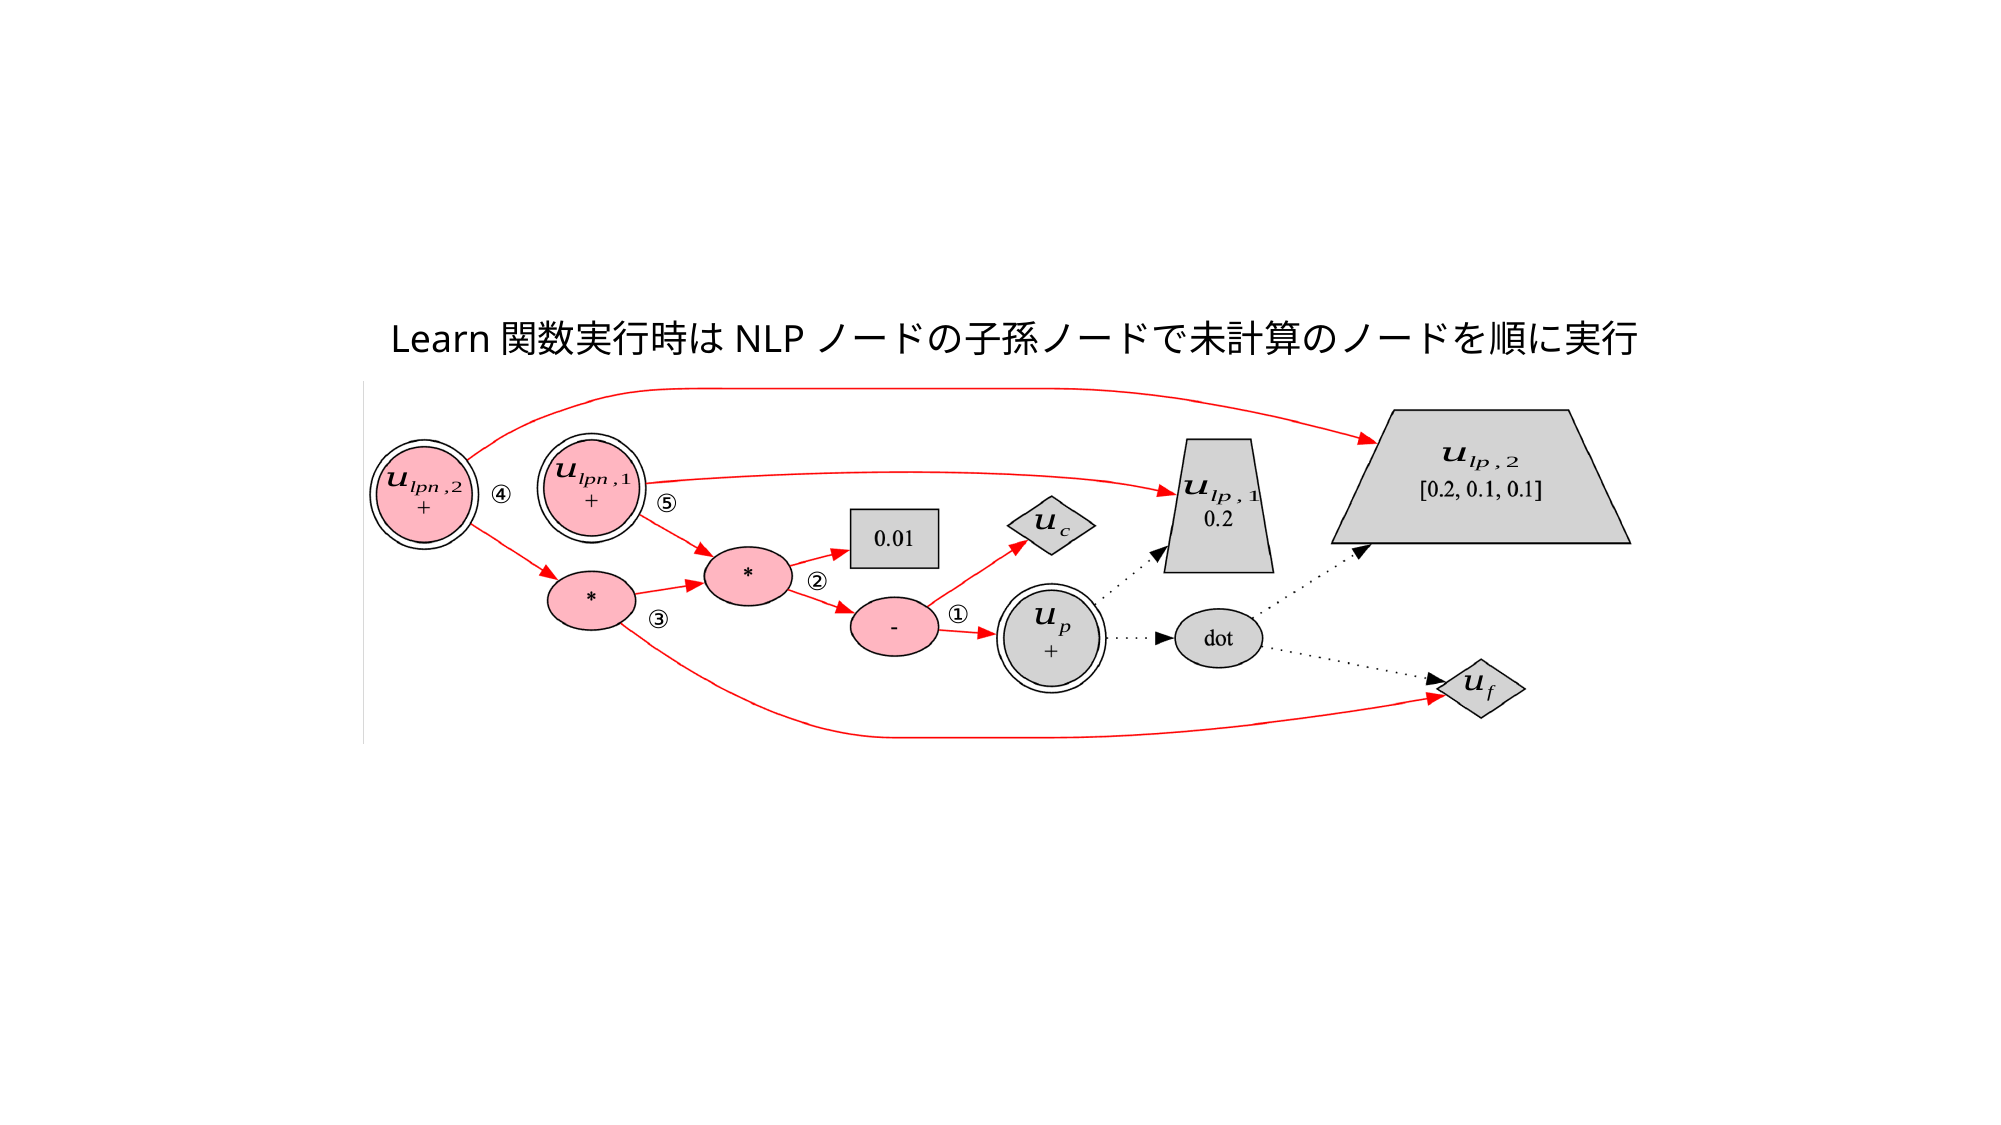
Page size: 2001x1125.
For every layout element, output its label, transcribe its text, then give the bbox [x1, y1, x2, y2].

picture [361, 381, 1638, 744]
text_box Learn関数実行時はNLPノードの子孫ノードで未計算のノードを順に実行 [375, 307, 1655, 368]
